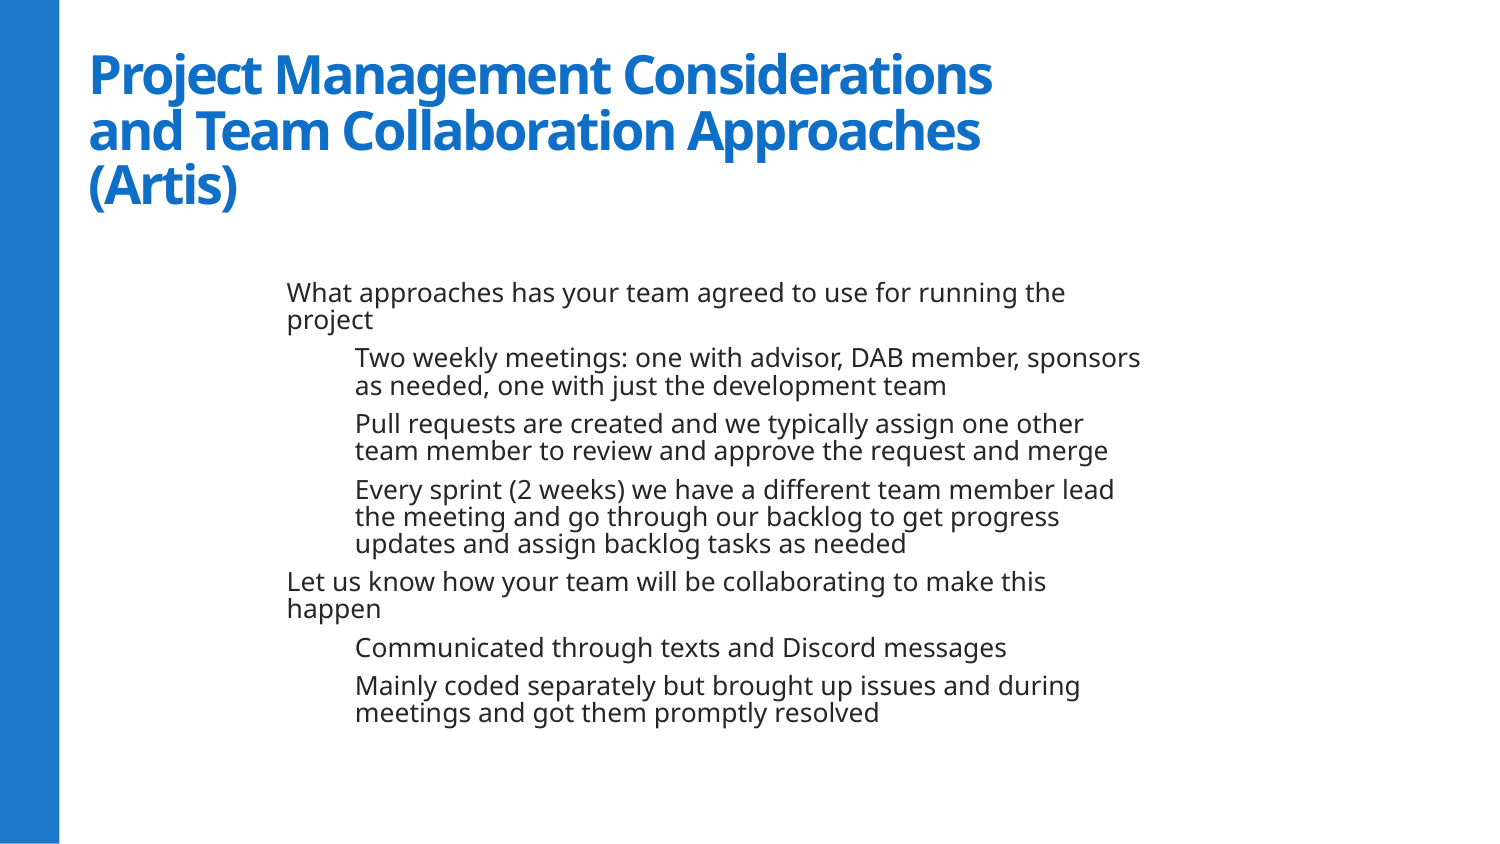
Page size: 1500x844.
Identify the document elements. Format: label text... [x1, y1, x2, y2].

text_box What approaches has your team agreed to use for running the project Two weekly meetings: one with advisor, DAB member, sponsors as needed, one with just the development team Pull requests are created and we typically assign one other team member to review and approve the request and merge Every sprint (2 weeks) we have a different team member lead the meeting and go through our backlog to get progress updates and assign backlog tasks as needed Let us know how your team will be collaborating to make this happen Communicated through texts and Discord messages Mainly coded separately but brought up issues and during meetings and got them promptly resolved [203, 273, 1165, 737]
text_box Project Management Considerations and Team Collaboration Approaches (Artis) [73, 0, 1075, 224]
text_box [0, 0, 60, 844]
